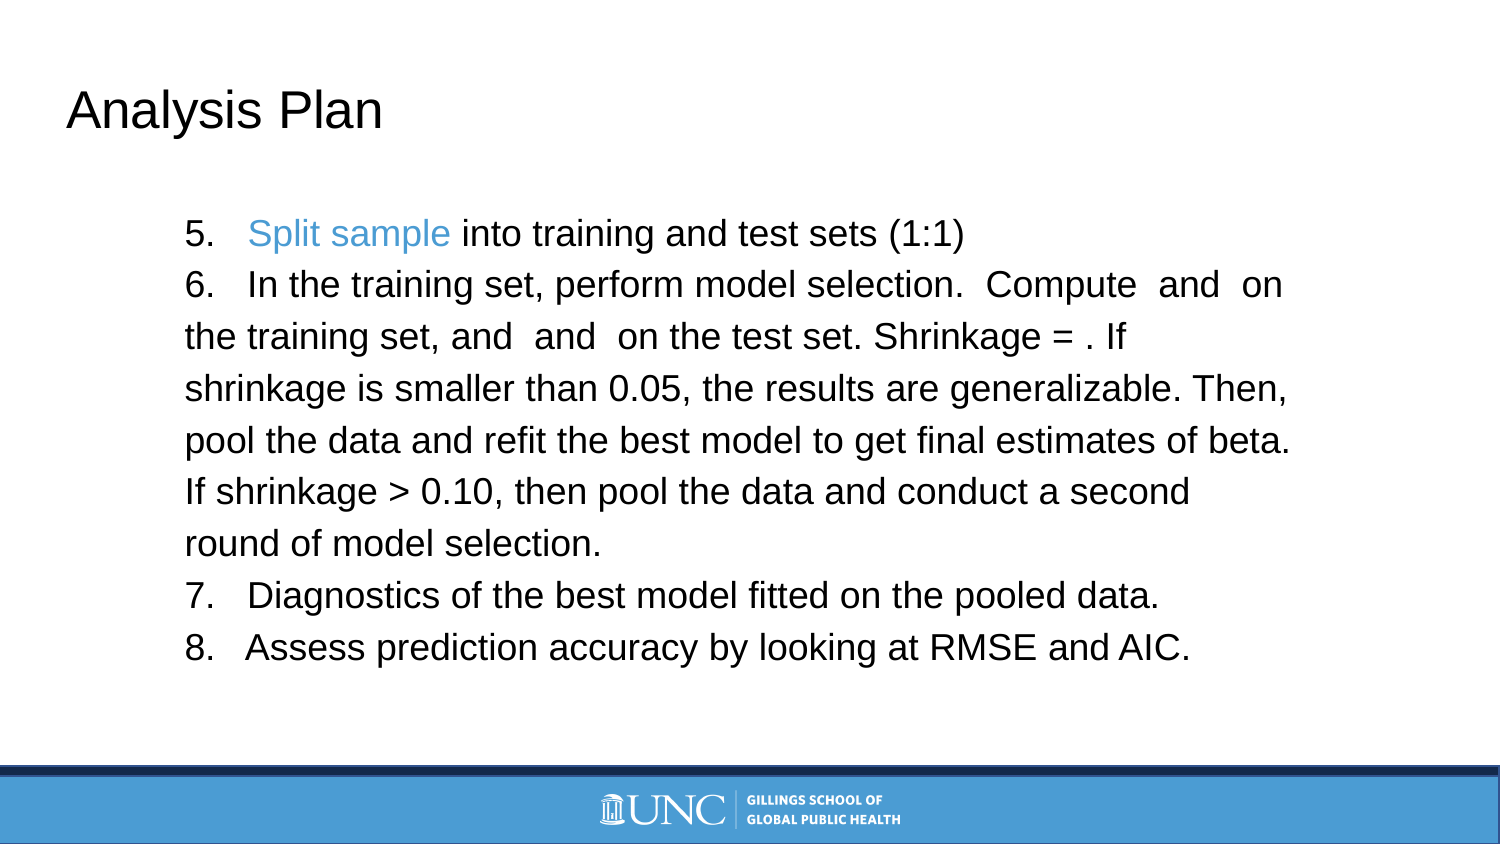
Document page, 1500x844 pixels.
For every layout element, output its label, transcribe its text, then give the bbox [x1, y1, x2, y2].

text_box [0, 777, 1499, 844]
picture [600, 789, 900, 829]
text_box Analysis Plan [51, 60, 1449, 155]
text_box [0, 766, 1499, 777]
